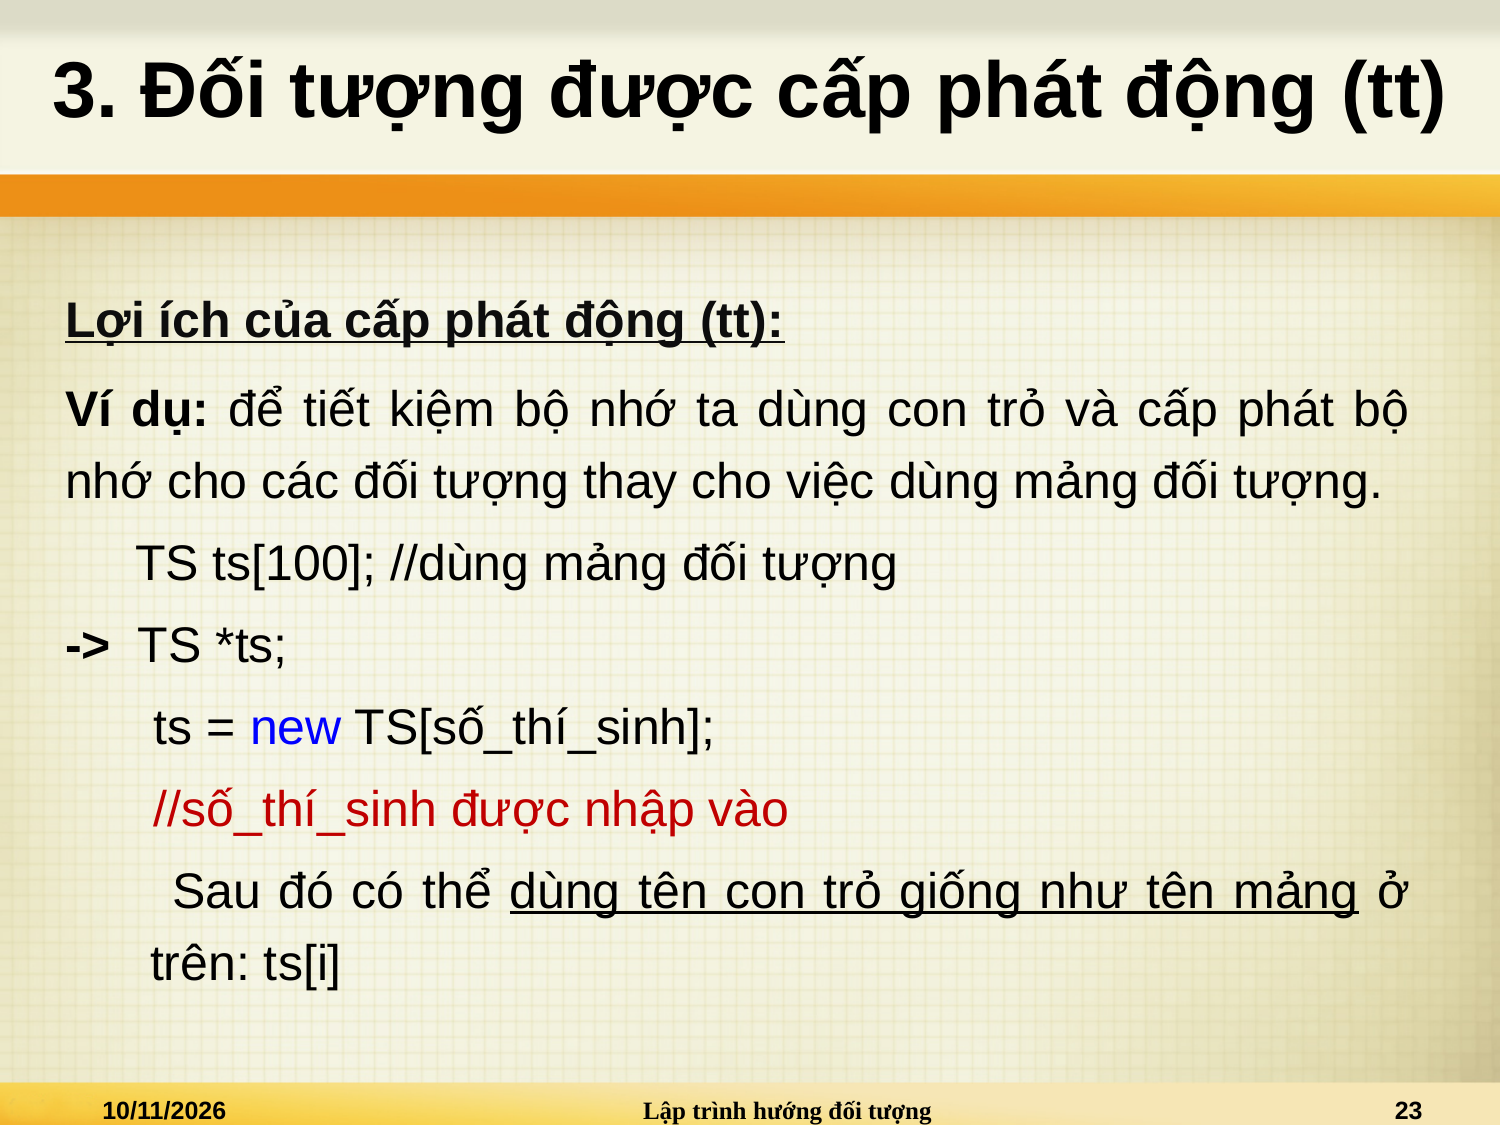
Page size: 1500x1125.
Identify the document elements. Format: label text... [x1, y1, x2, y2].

footer Lập trình hướng đối tượng [549, 1087, 1025, 1125]
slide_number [87, 1087, 438, 1125]
slide_number 23 [1087, 1087, 1438, 1125]
picture [0, 173, 1500, 1125]
title 3. Đối tượng được cấp phát động (tt) [0, 0, 1500, 173]
list Lợi ích của cấp phát động (tt): Ví dụ: để tiết kiệm bộ nhớ ta dùng con trỏ và cấp phát bộ nhớ cho các đối tượng thay cho việc dùng mảng đối tượng. TS ts[100]; //dùng mảng đối tượng -> TS *ts; ts = new TS[số_thí_sinh]; //số_thí_sinh được nhập vào Sau đó có thể dùng tên con trỏ giống như tên mảng ở trên: ts[i] [50, 262, 1425, 1038]
